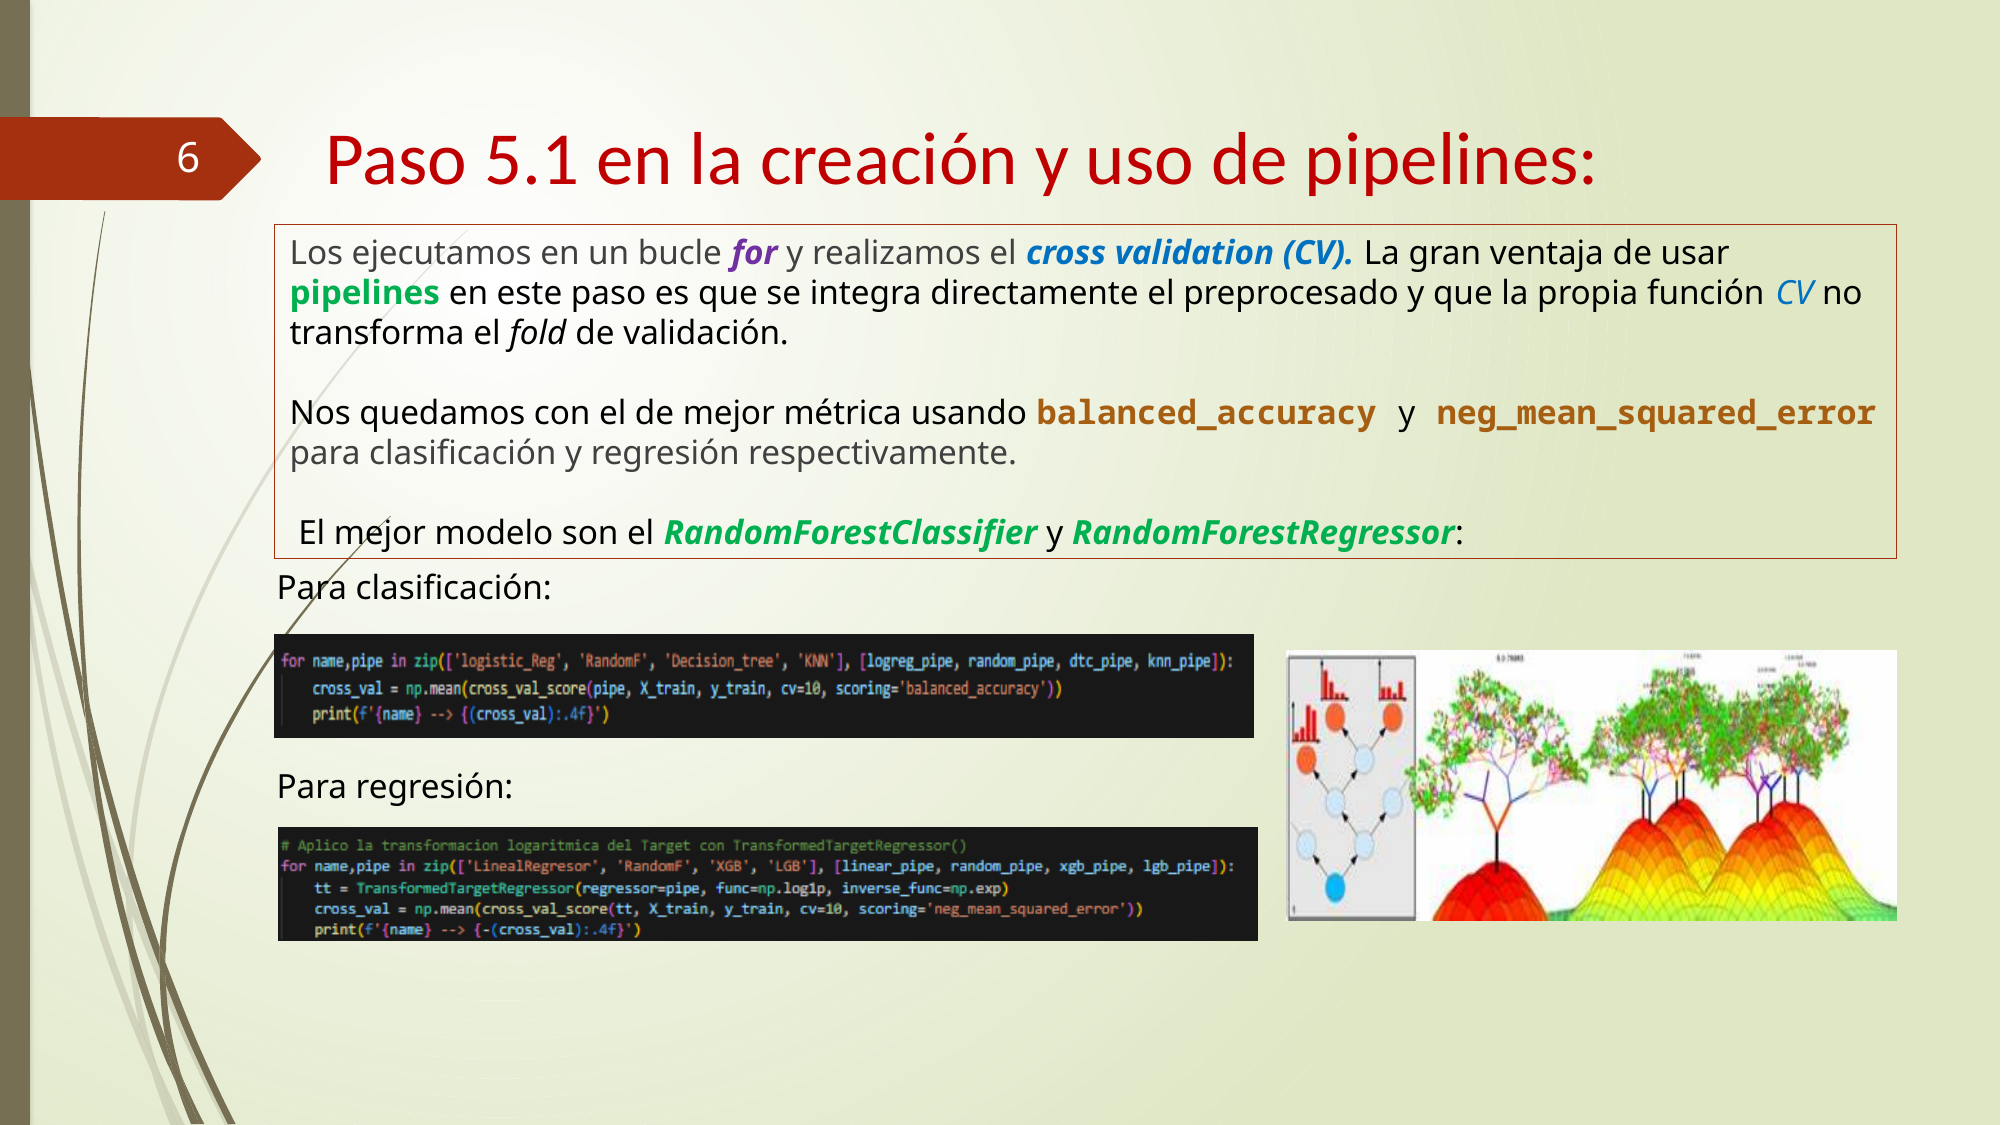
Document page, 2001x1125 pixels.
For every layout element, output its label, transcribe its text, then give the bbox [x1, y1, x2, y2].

text_box Para regresión: [261, 758, 665, 813]
text_box Paso 5.1 en la creación y uso de pipelines: [310, 102, 1913, 240]
text_box Para clasificación: [261, 558, 665, 614]
picture [278, 827, 1258, 941]
text_box Los ejecutamos en un bucle for y realizamos el cross validation (CV). La gran ventaja de usar pipelines en este paso es que se integra directamente el preprocesado y que la propia función CV no transforma el fold de validación. Nos quedamos con el de mejor métrica usando balanced_accuracy y neg_mean_squared_error para clasificación y regresión respectivamente. El mejor modelo son el RandomForestClassifier y RandomForestRegressor: [274, 224, 1897, 559]
slide_number 6 [87, 129, 216, 190]
picture [1286, 650, 1897, 922]
picture [274, 634, 1254, 738]
